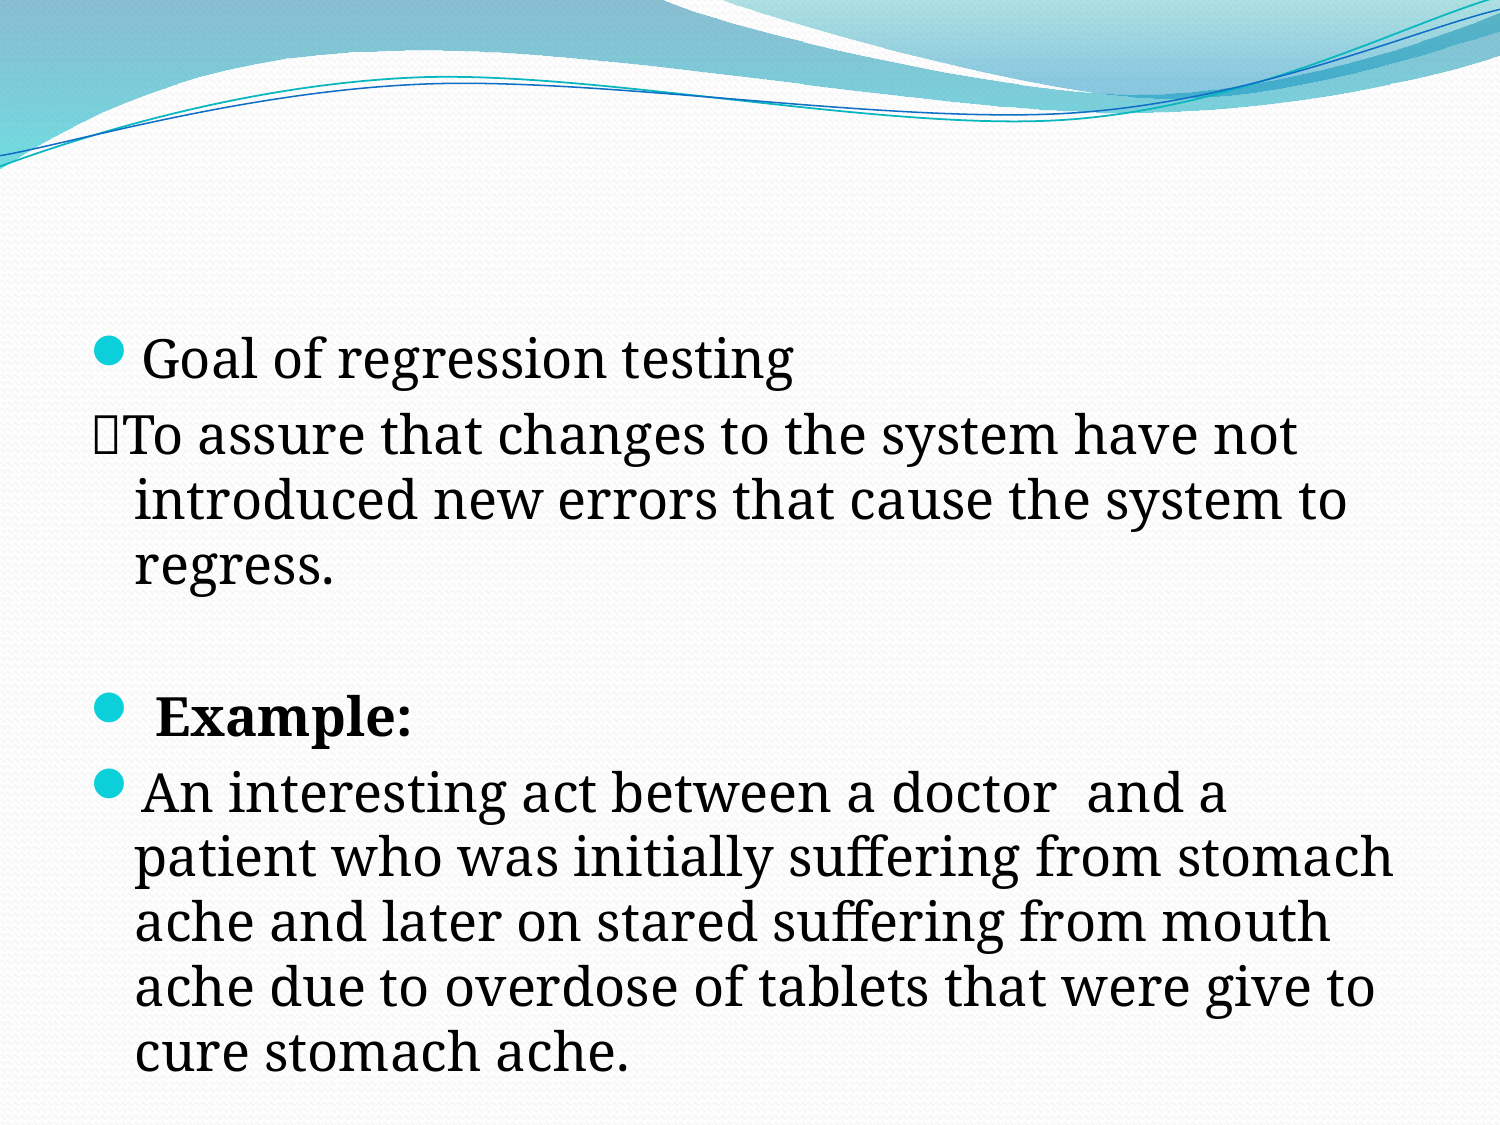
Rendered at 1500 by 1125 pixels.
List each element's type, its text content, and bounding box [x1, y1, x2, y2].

list Goal of regression testing To assure that changes to the system have not introduced new errors that cause the system to regress. Example: An interesting act between a doctor and a patient who was initially suffering from stomach ache and later on stared suffering from mouth ache due to overdose of tablets that were give to cure stomach ache. [75, 317, 1425, 1038]
